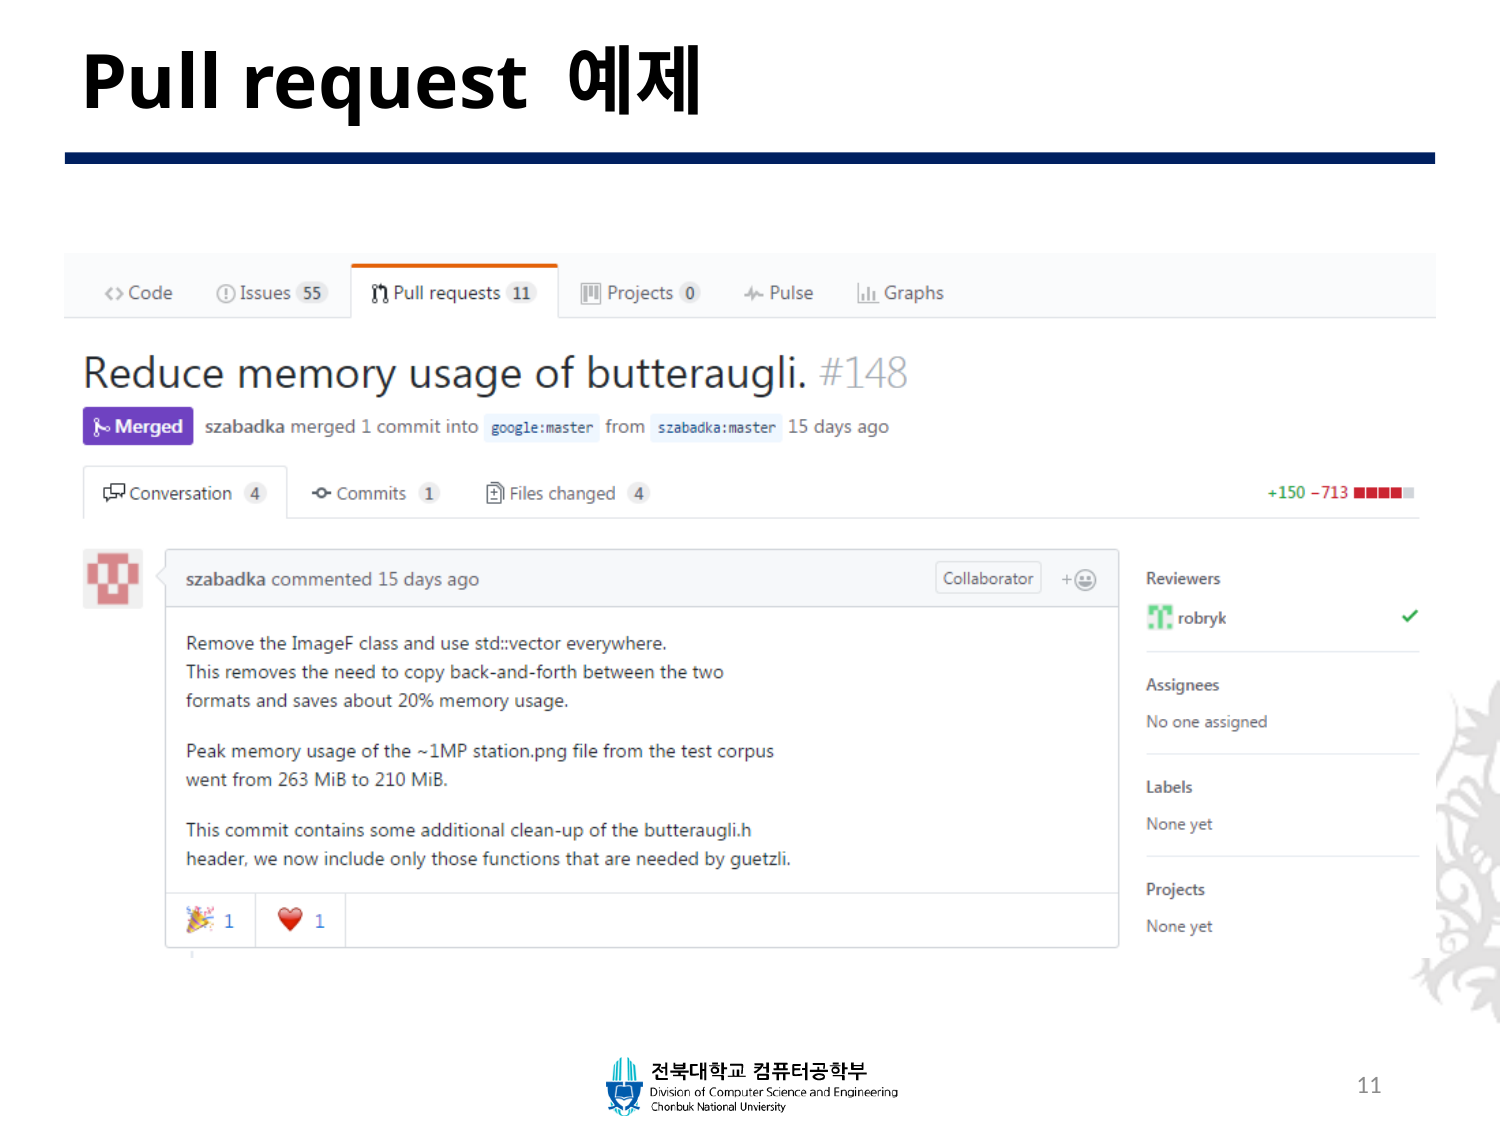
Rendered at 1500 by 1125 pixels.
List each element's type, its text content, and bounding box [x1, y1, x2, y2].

title Pull request 예제 [64, 26, 1436, 143]
picture [600, 1057, 900, 1116]
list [64, 253, 1436, 958]
slide_number 11 [1059, 1057, 1397, 1111]
